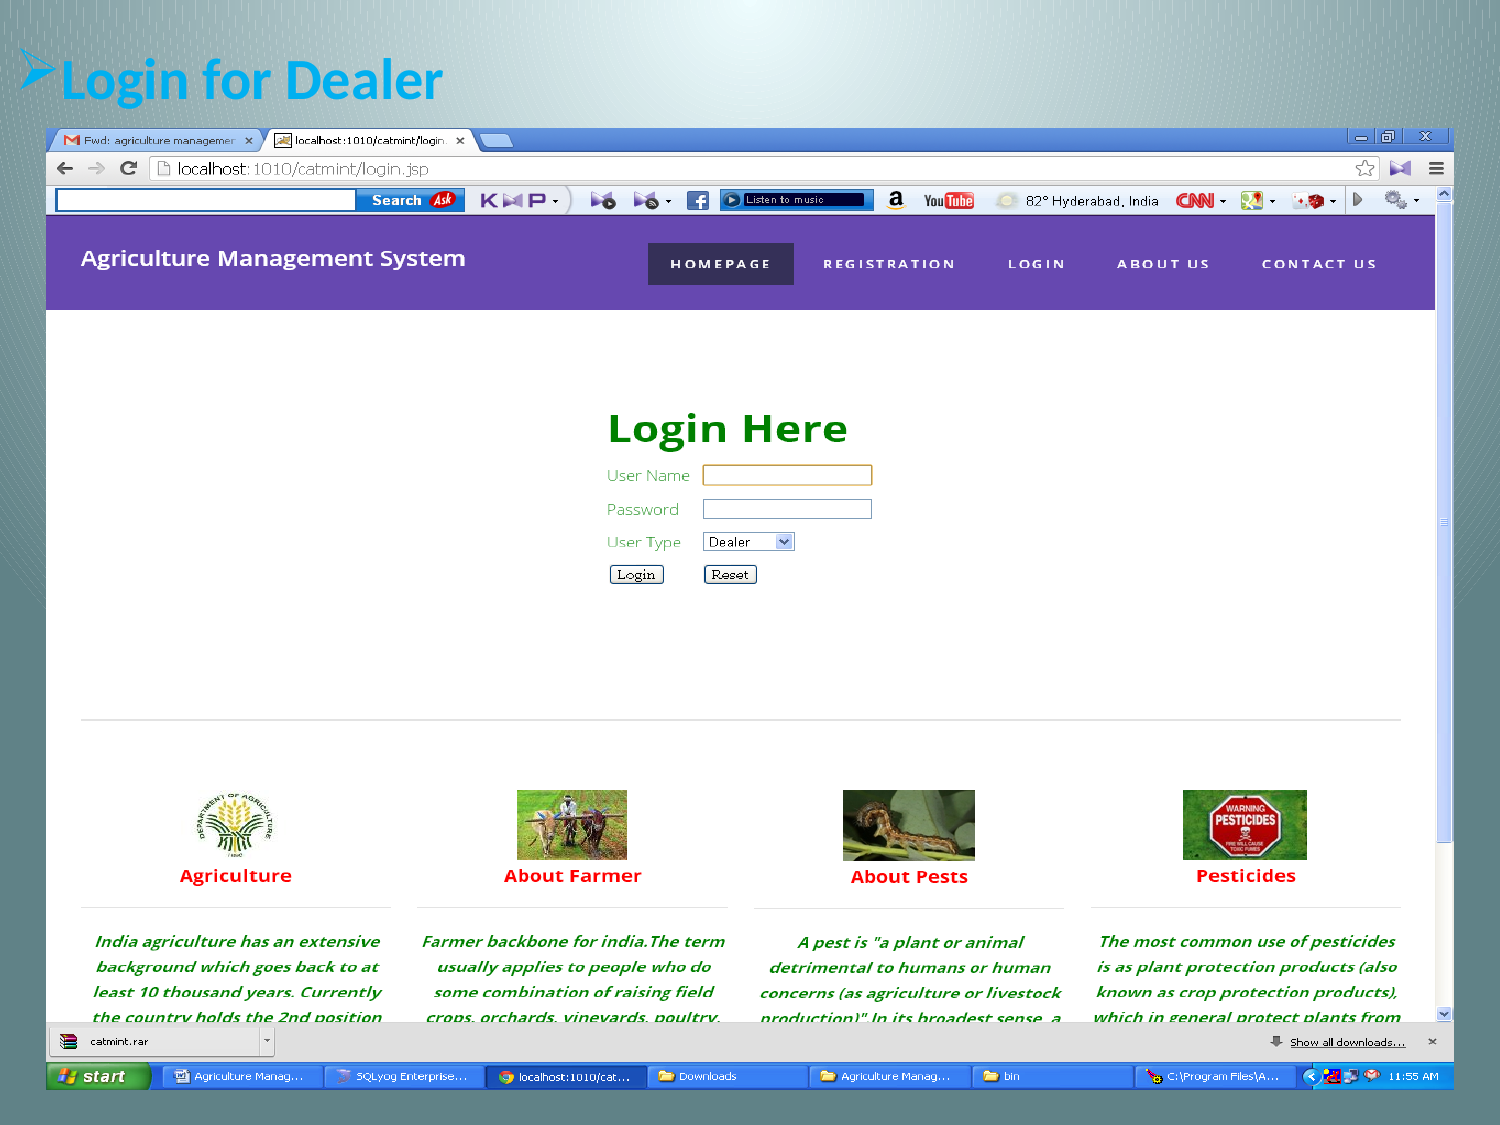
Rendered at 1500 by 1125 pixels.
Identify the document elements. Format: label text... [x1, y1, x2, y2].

title Login for Dealer [0, 0, 551, 153]
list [46, 128, 1454, 1091]
